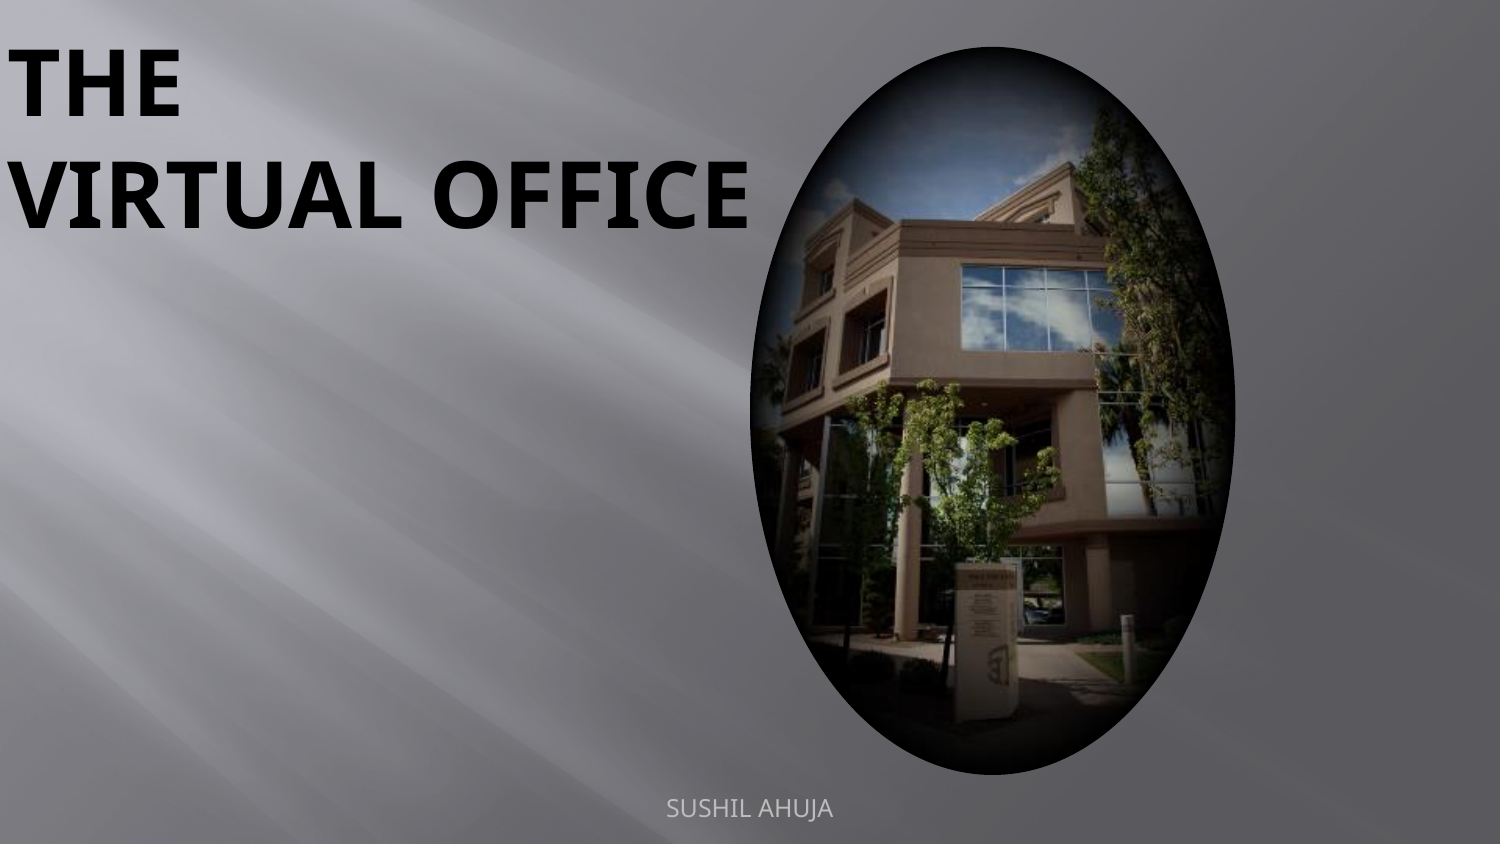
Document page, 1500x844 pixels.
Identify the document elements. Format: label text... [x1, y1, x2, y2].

picture [749, 46, 1236, 776]
footer SUSHIL AHUJA [512, 789, 988, 835]
title The Virtual Office [0, 21, 1350, 247]
